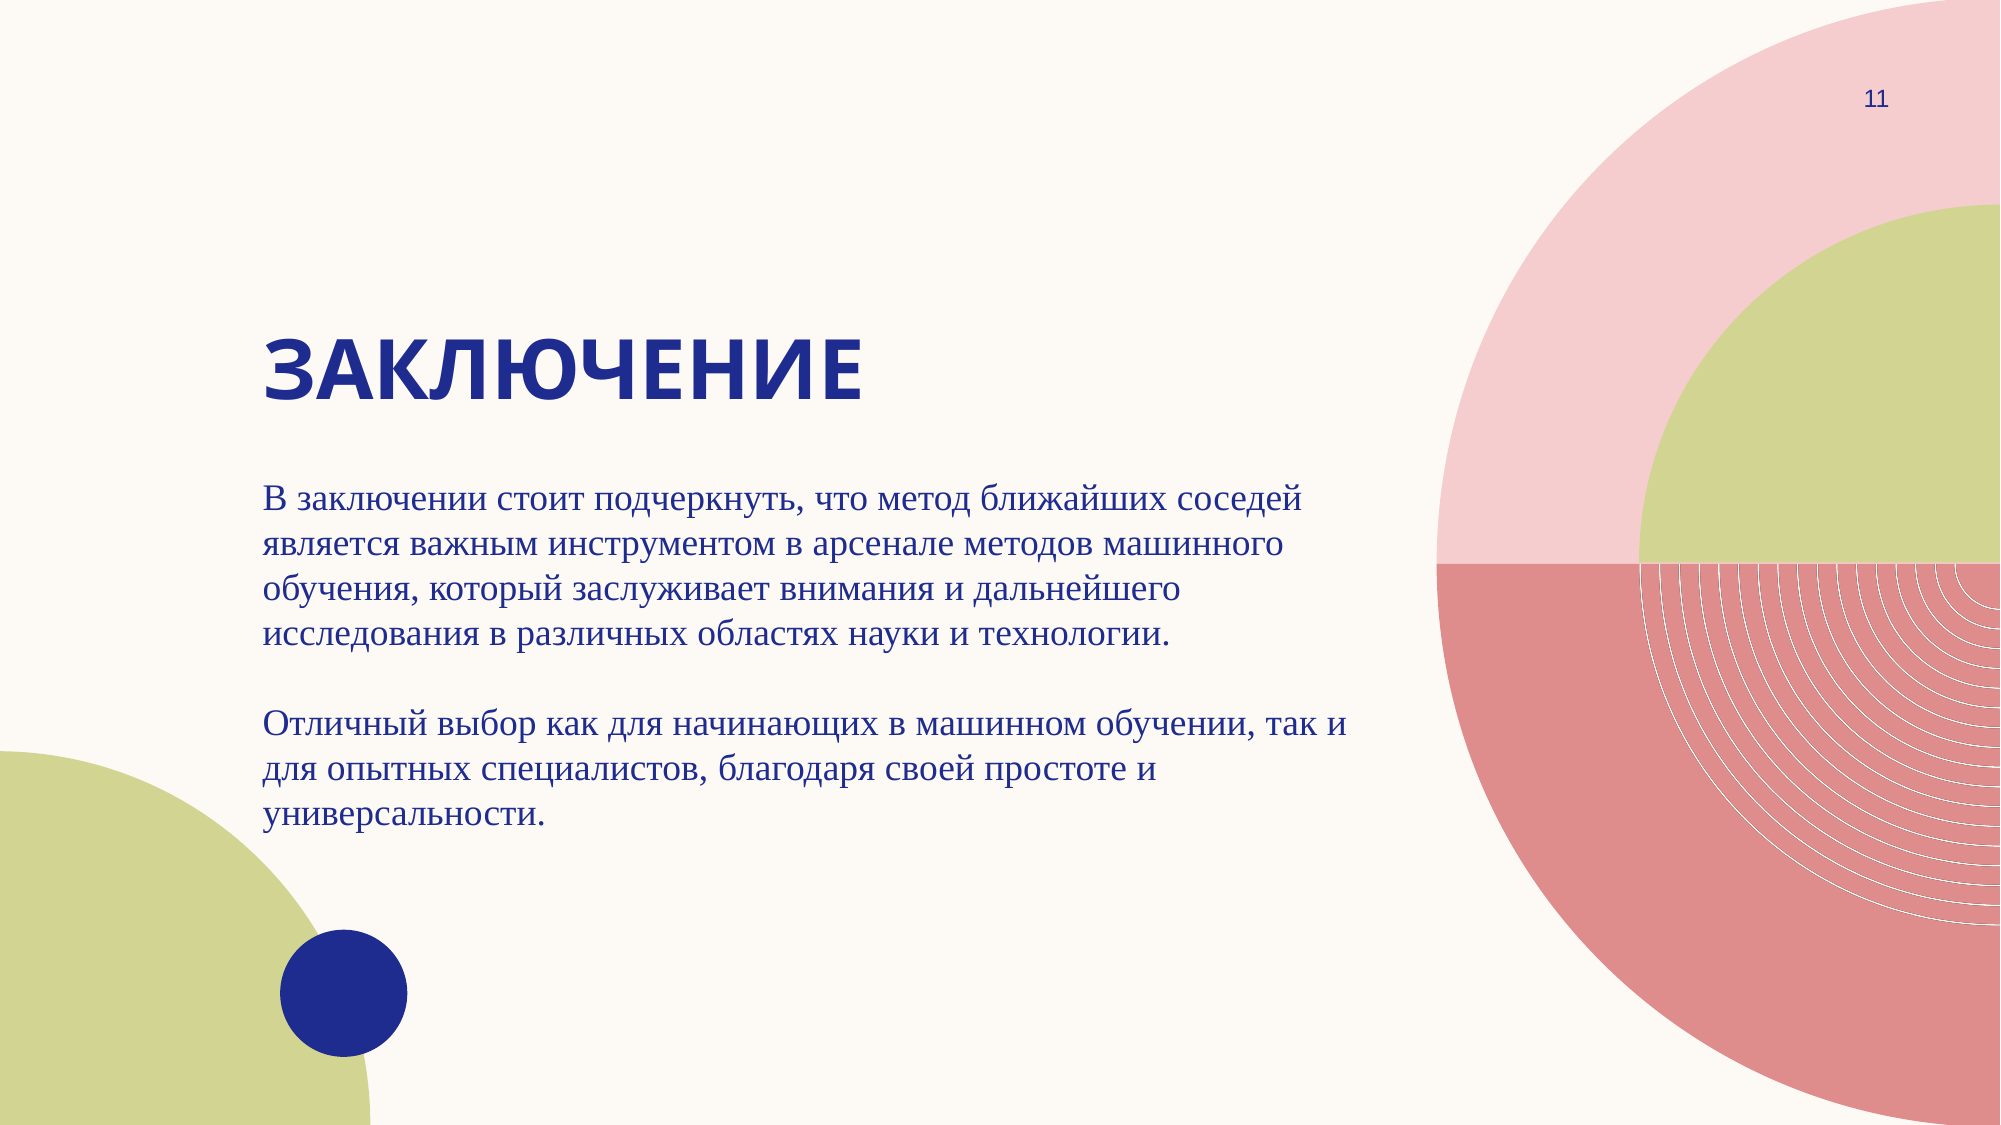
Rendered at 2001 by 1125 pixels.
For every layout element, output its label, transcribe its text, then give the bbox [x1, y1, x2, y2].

picture [1639, 564, 2000, 926]
list В заключении стоит подчеркнуть, что метод ближайших соседей является важным инструментом в арсенале методов машинного обучения, который заслуживает внимания и дальнейшего исследования в различных областях науки и технологии. Отличный выбор как для начинающих в машинном обучении, так и для опытных специалистов, благодаря своей простоте и универсальности. [247, 465, 1400, 909]
slide_number 11 [1795, 75, 1958, 120]
title Заключение [247, 308, 1358, 435]
